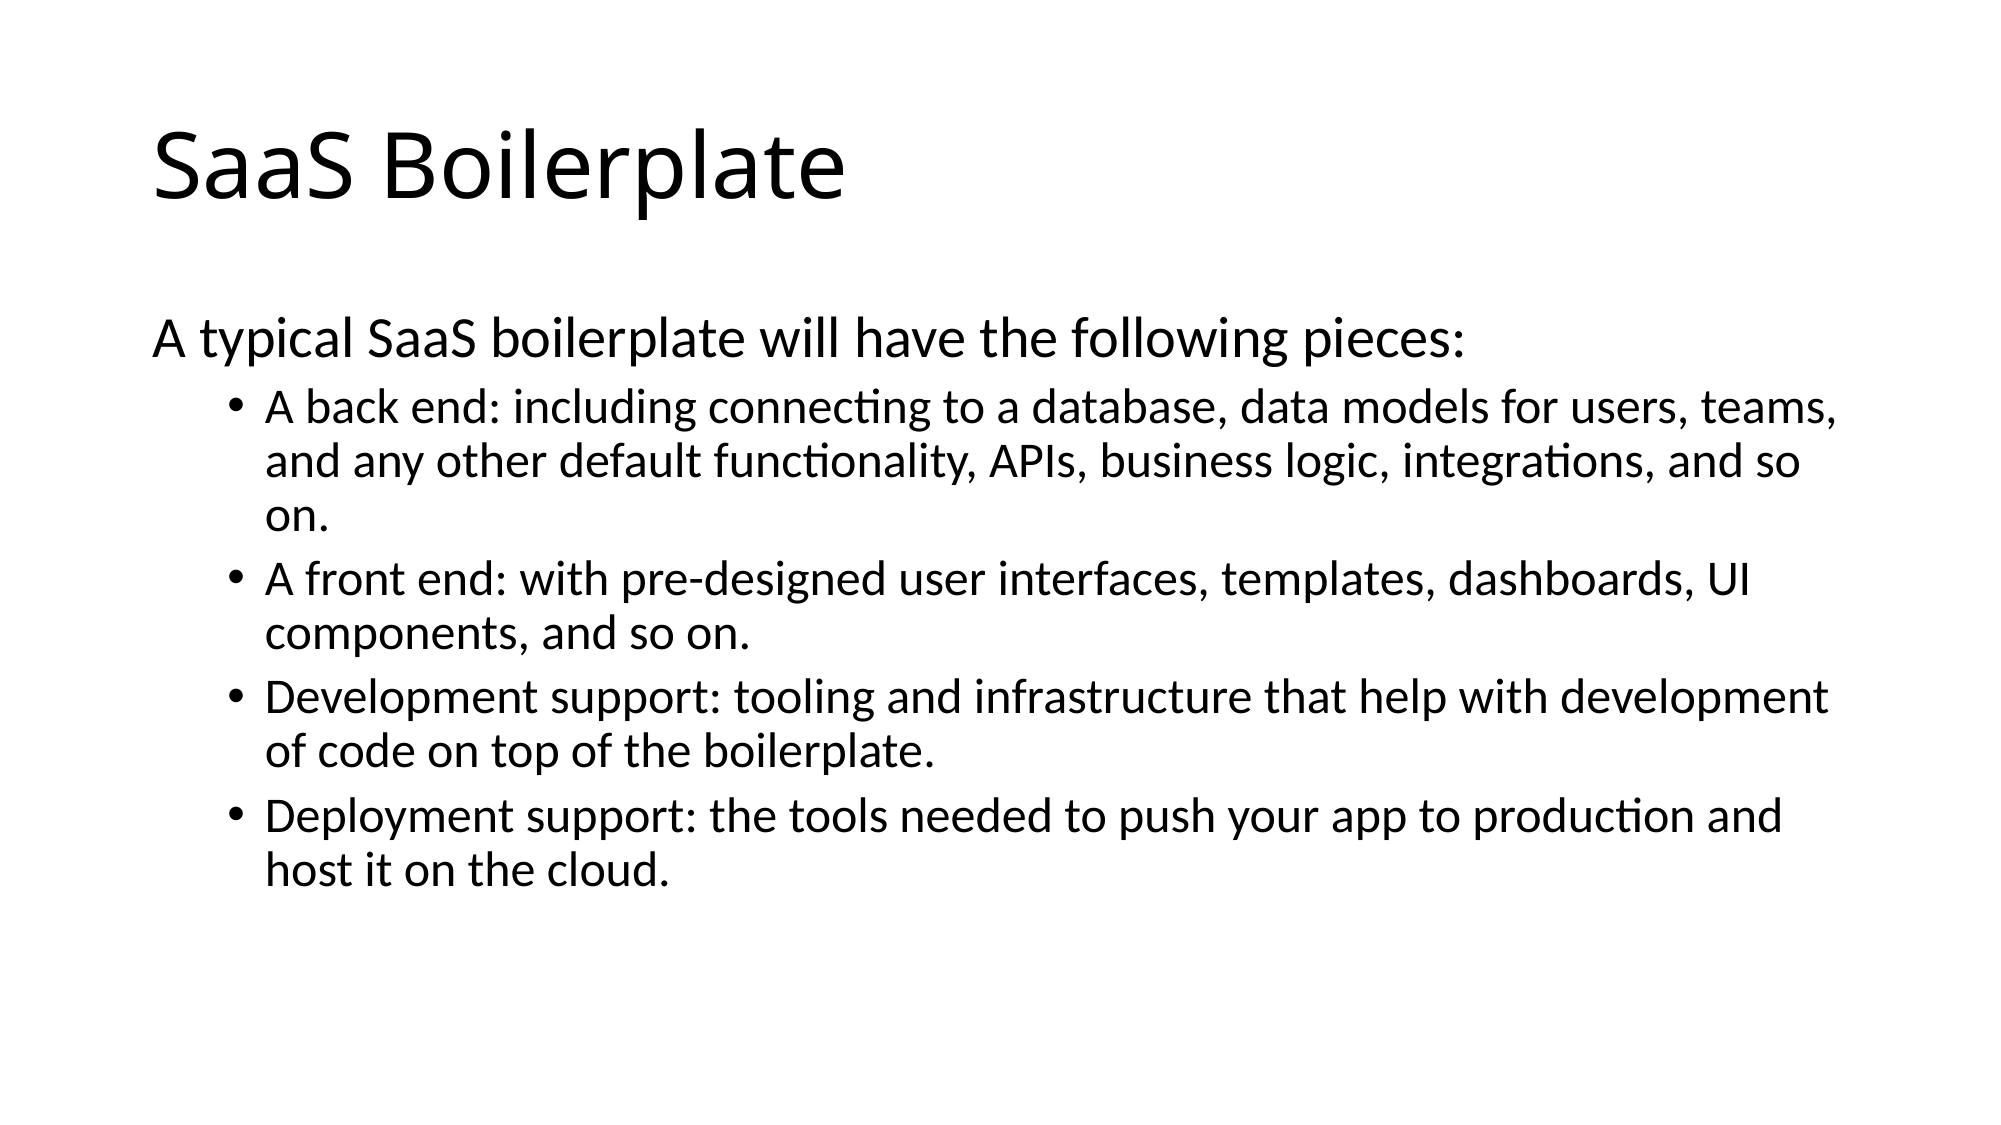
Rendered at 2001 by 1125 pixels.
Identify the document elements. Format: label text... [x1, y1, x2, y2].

list A typical SaaS boilerplate will have the following pieces: A back end: including connecting to a database, data models for users, teams, and any other default functionality, APIs, business logic, integrations, and so on. A front end: with pre-designed user interfaces, templates, dashboards, UI components, and so on. Development support: tooling and infrastructure that help with development of code on top of the boilerplate. Deployment support: the tools needed to push your app to production and host it on the cloud. [137, 299, 1863, 1014]
title SaaS Boilerplate [137, 59, 1863, 278]
